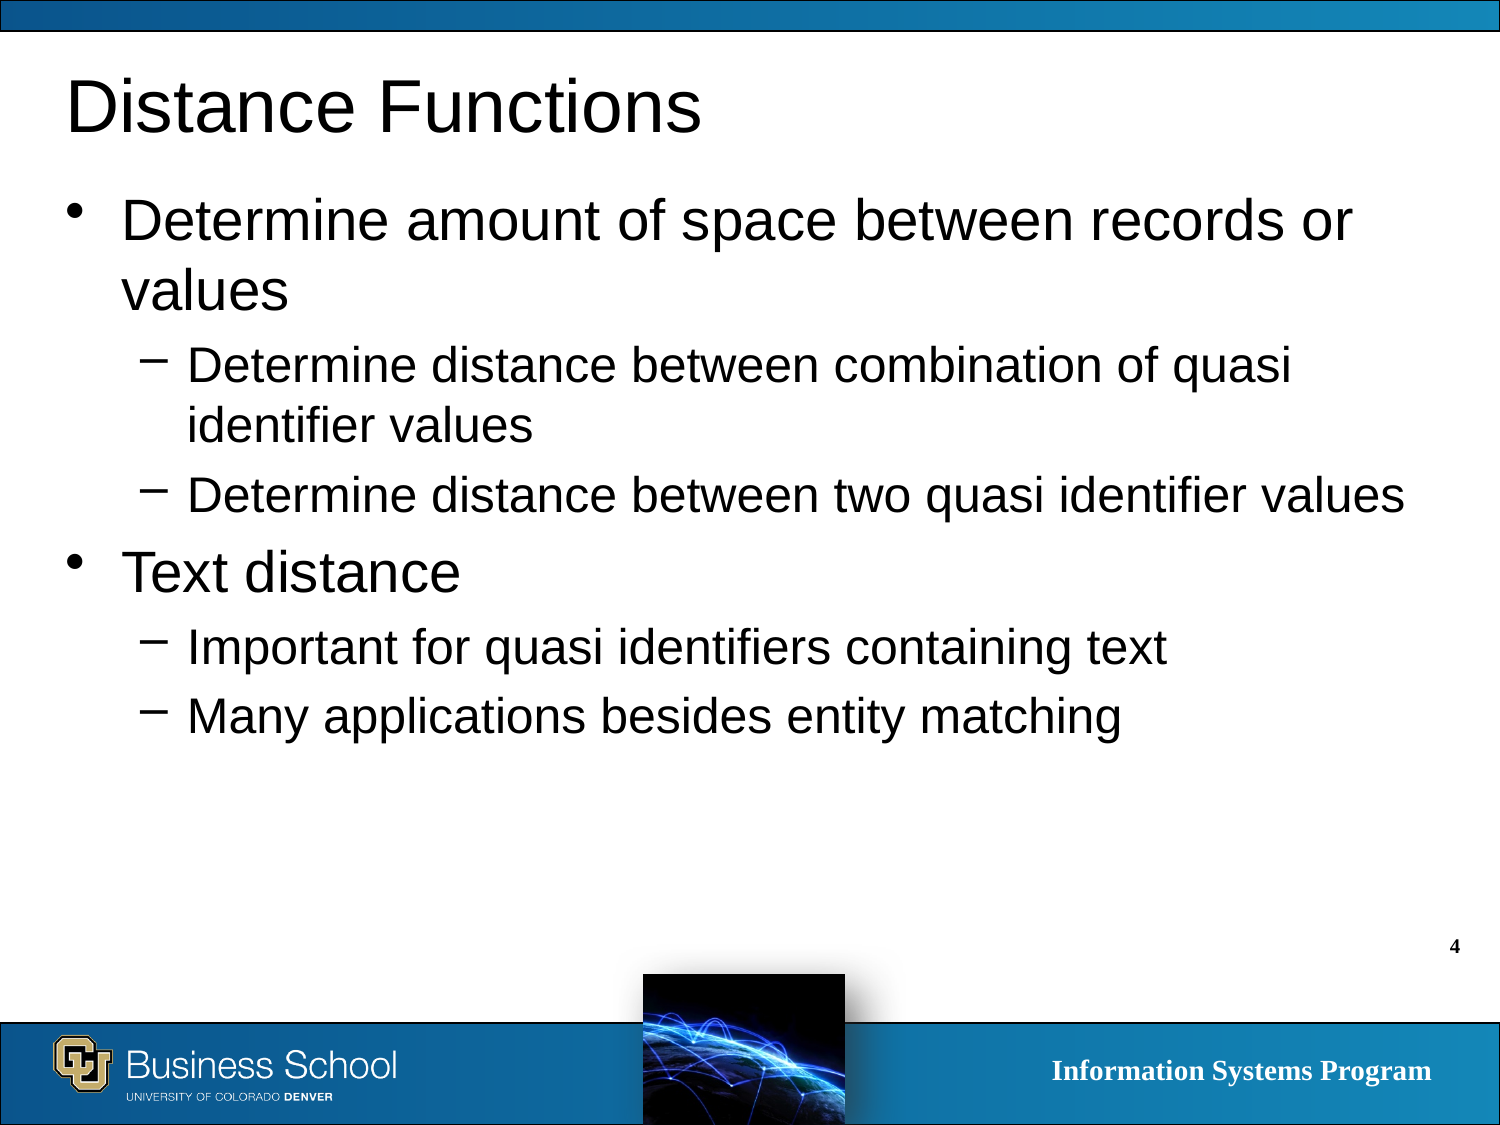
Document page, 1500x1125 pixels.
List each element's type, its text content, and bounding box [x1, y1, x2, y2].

title Distance Functions [49, 49, 1426, 163]
picture [643, 974, 845, 1125]
picture [53, 1034, 396, 1101]
list Determine amount of space between records or values Determine distance between combination of quasi identifier values Determine distance between two quasi identifier values Text distance Important for quasi identifiers containing text Many applications besides entity matching [49, 174, 1426, 913]
